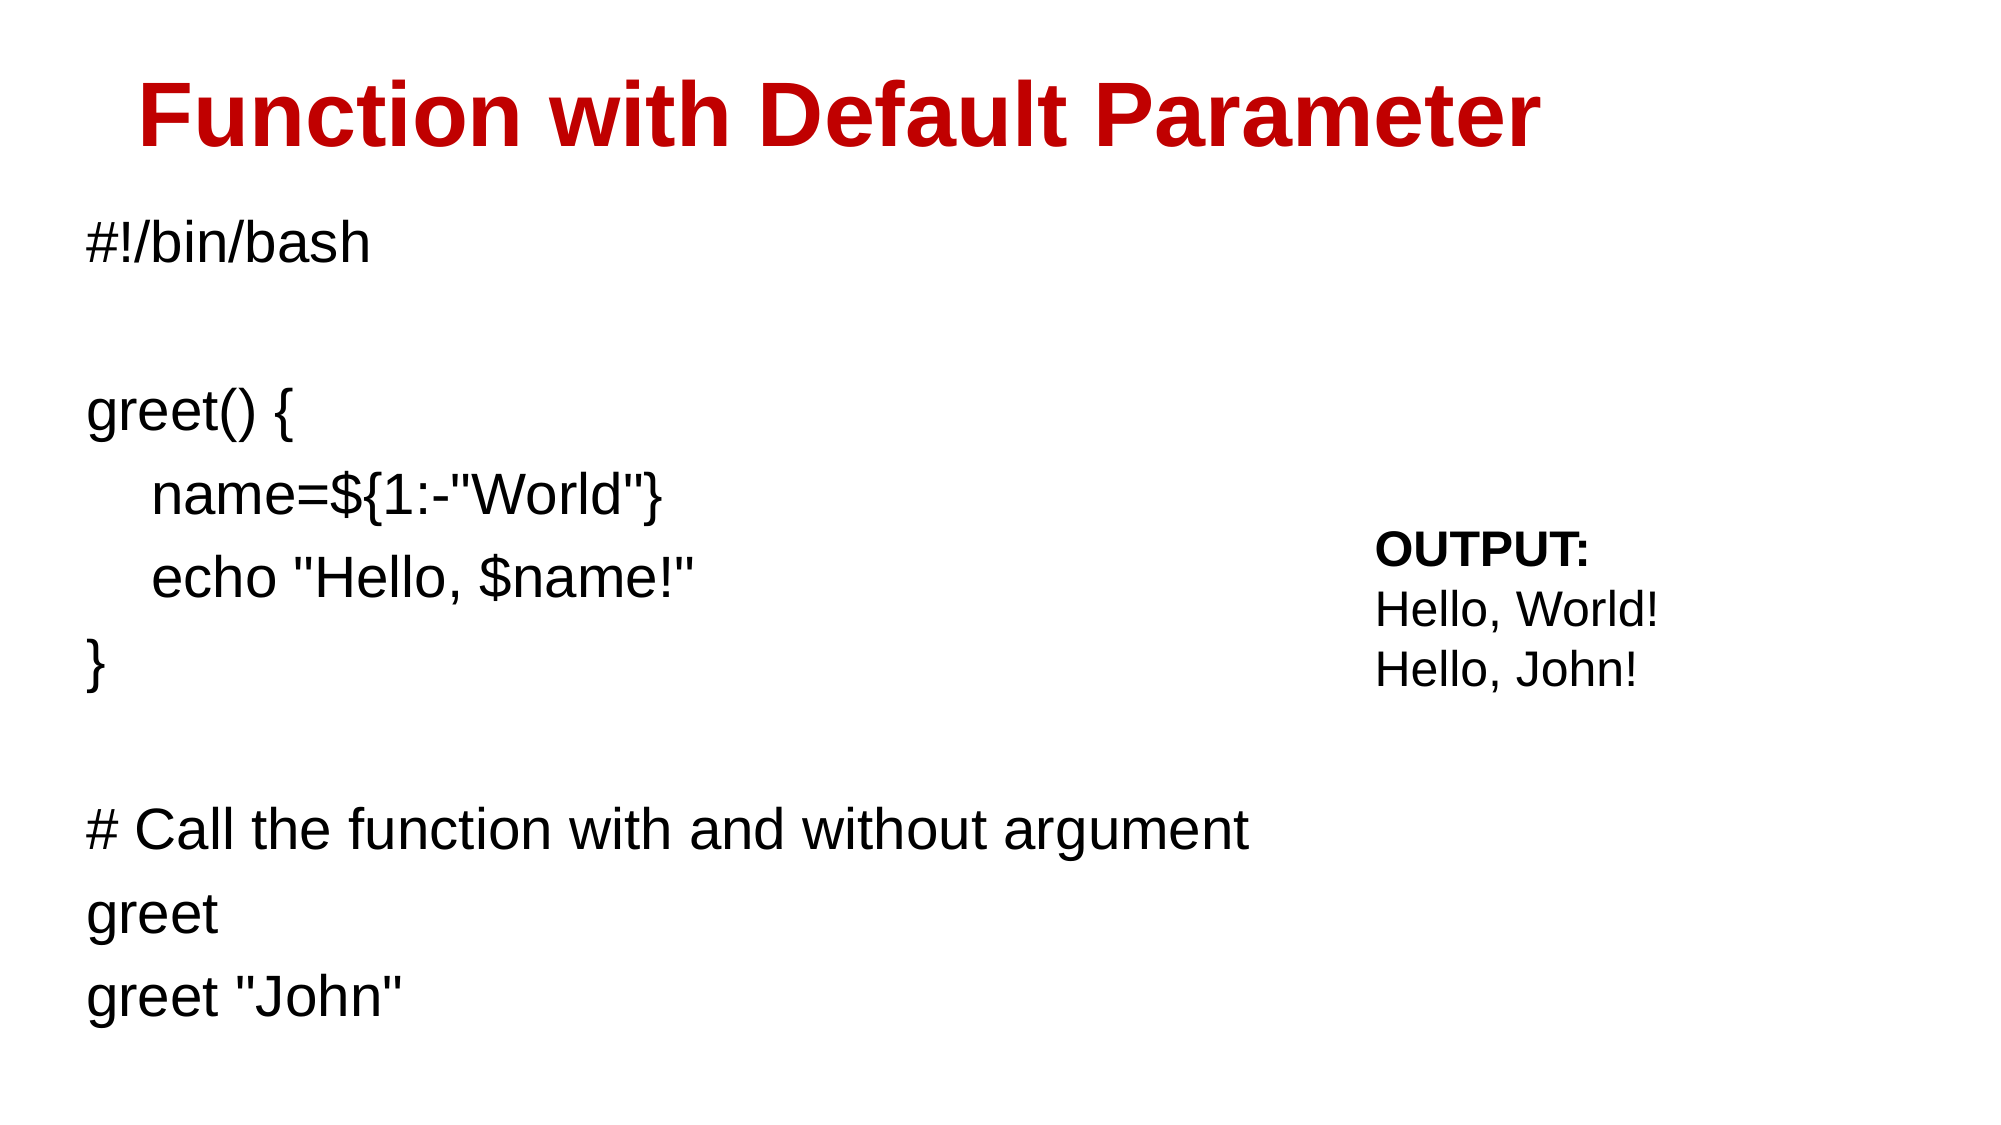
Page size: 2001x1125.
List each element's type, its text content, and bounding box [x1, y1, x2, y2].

text_box OUTPUT: Hello, World! Hello, John! [1359, 509, 1914, 705]
title Function with Default Parameter [137, 59, 1863, 175]
subtitle #!/bin/bash greet() { name=${1:-"World"} echo "Hello, $name!" } # Call the function with and without argument greet greet "John" [86, 228, 1311, 1014]
